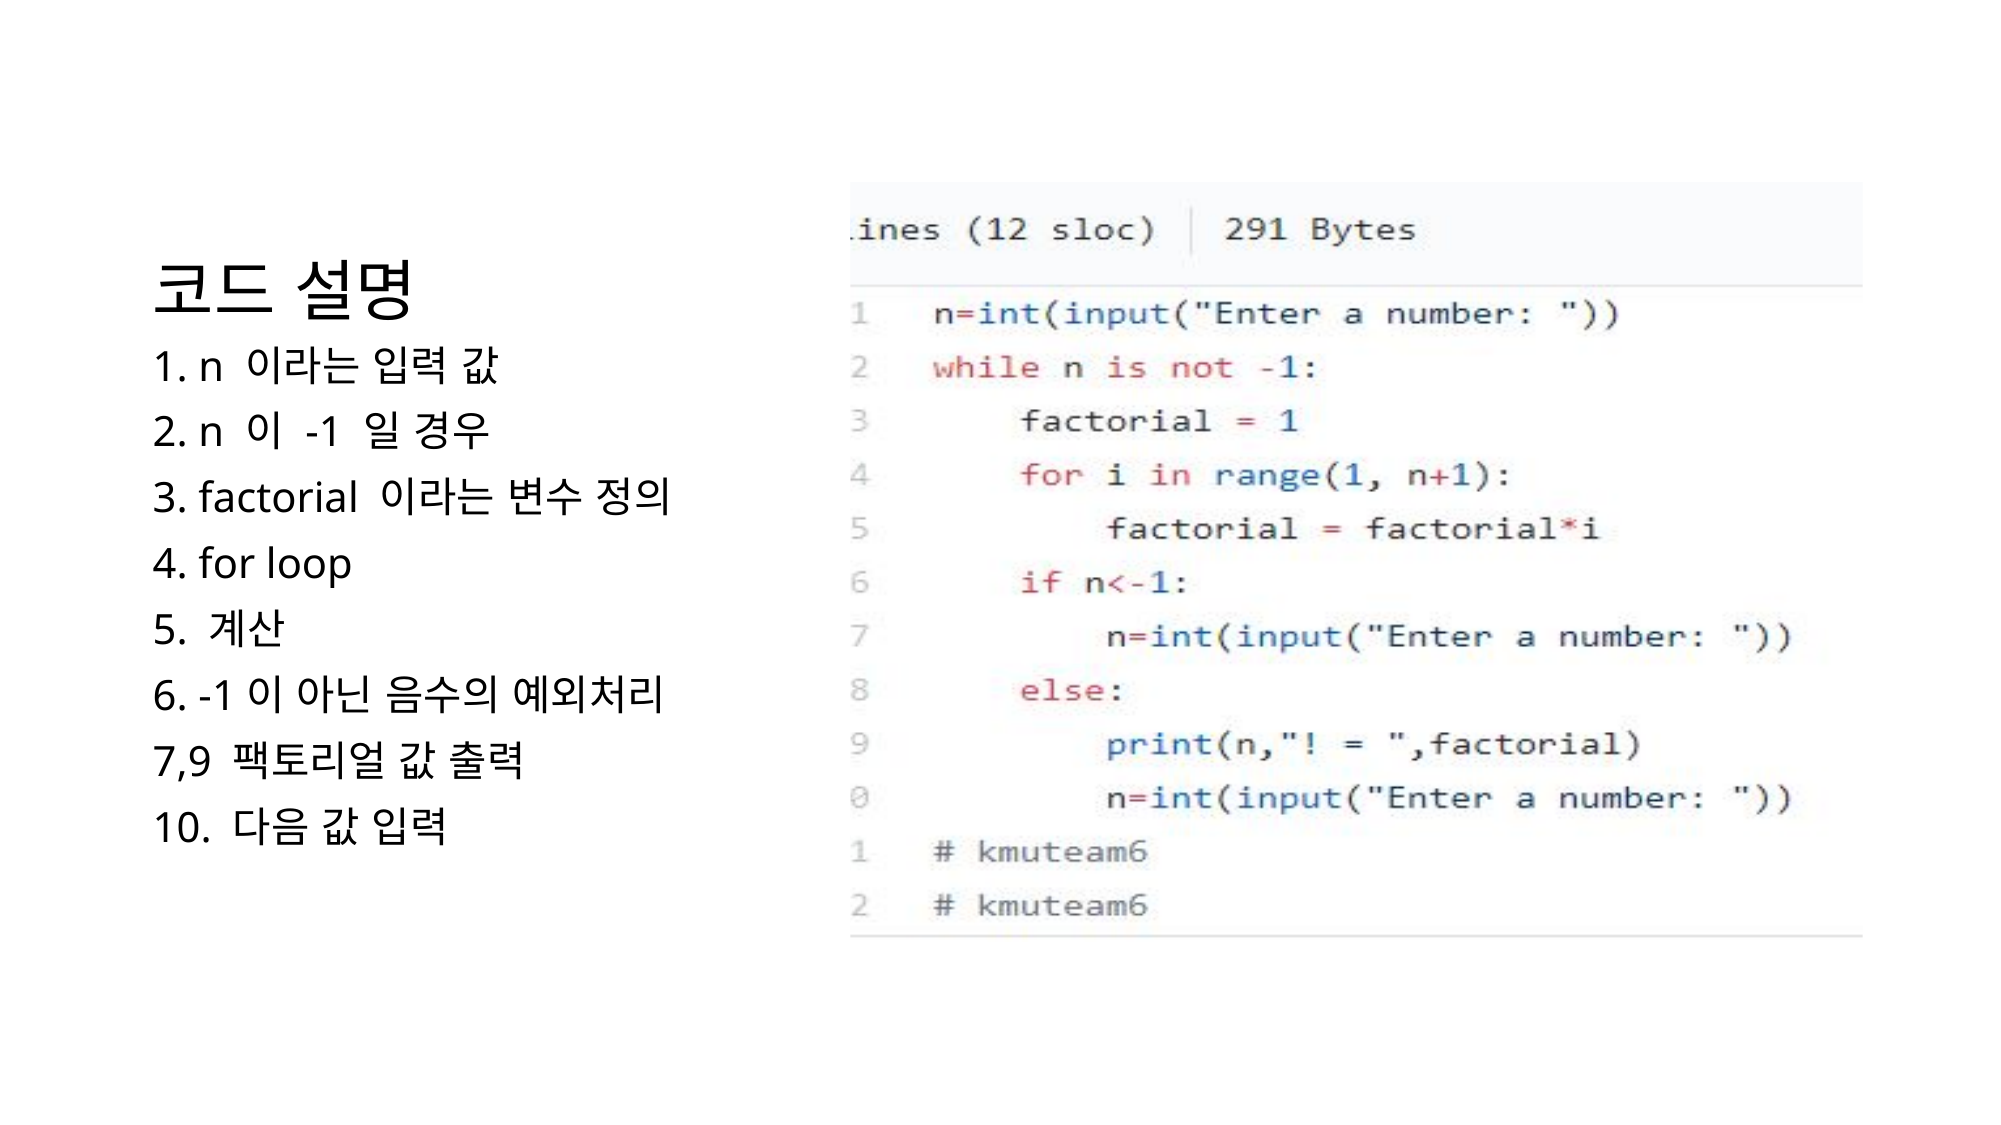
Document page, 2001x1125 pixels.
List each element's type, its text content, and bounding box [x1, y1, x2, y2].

picture [850, 182, 1863, 942]
list 1. n 이라는 입력 값 2. n 이 -1 일 경우 3. factorial 이라는 변수 정의 4. for loop 5. 계산 6. -1이 아닌 음수의 예외처리 7,9 팩토리얼 값 출력 10. 다음 값 입력 [137, 337, 783, 963]
title 코드 설명 [137, 75, 783, 337]
